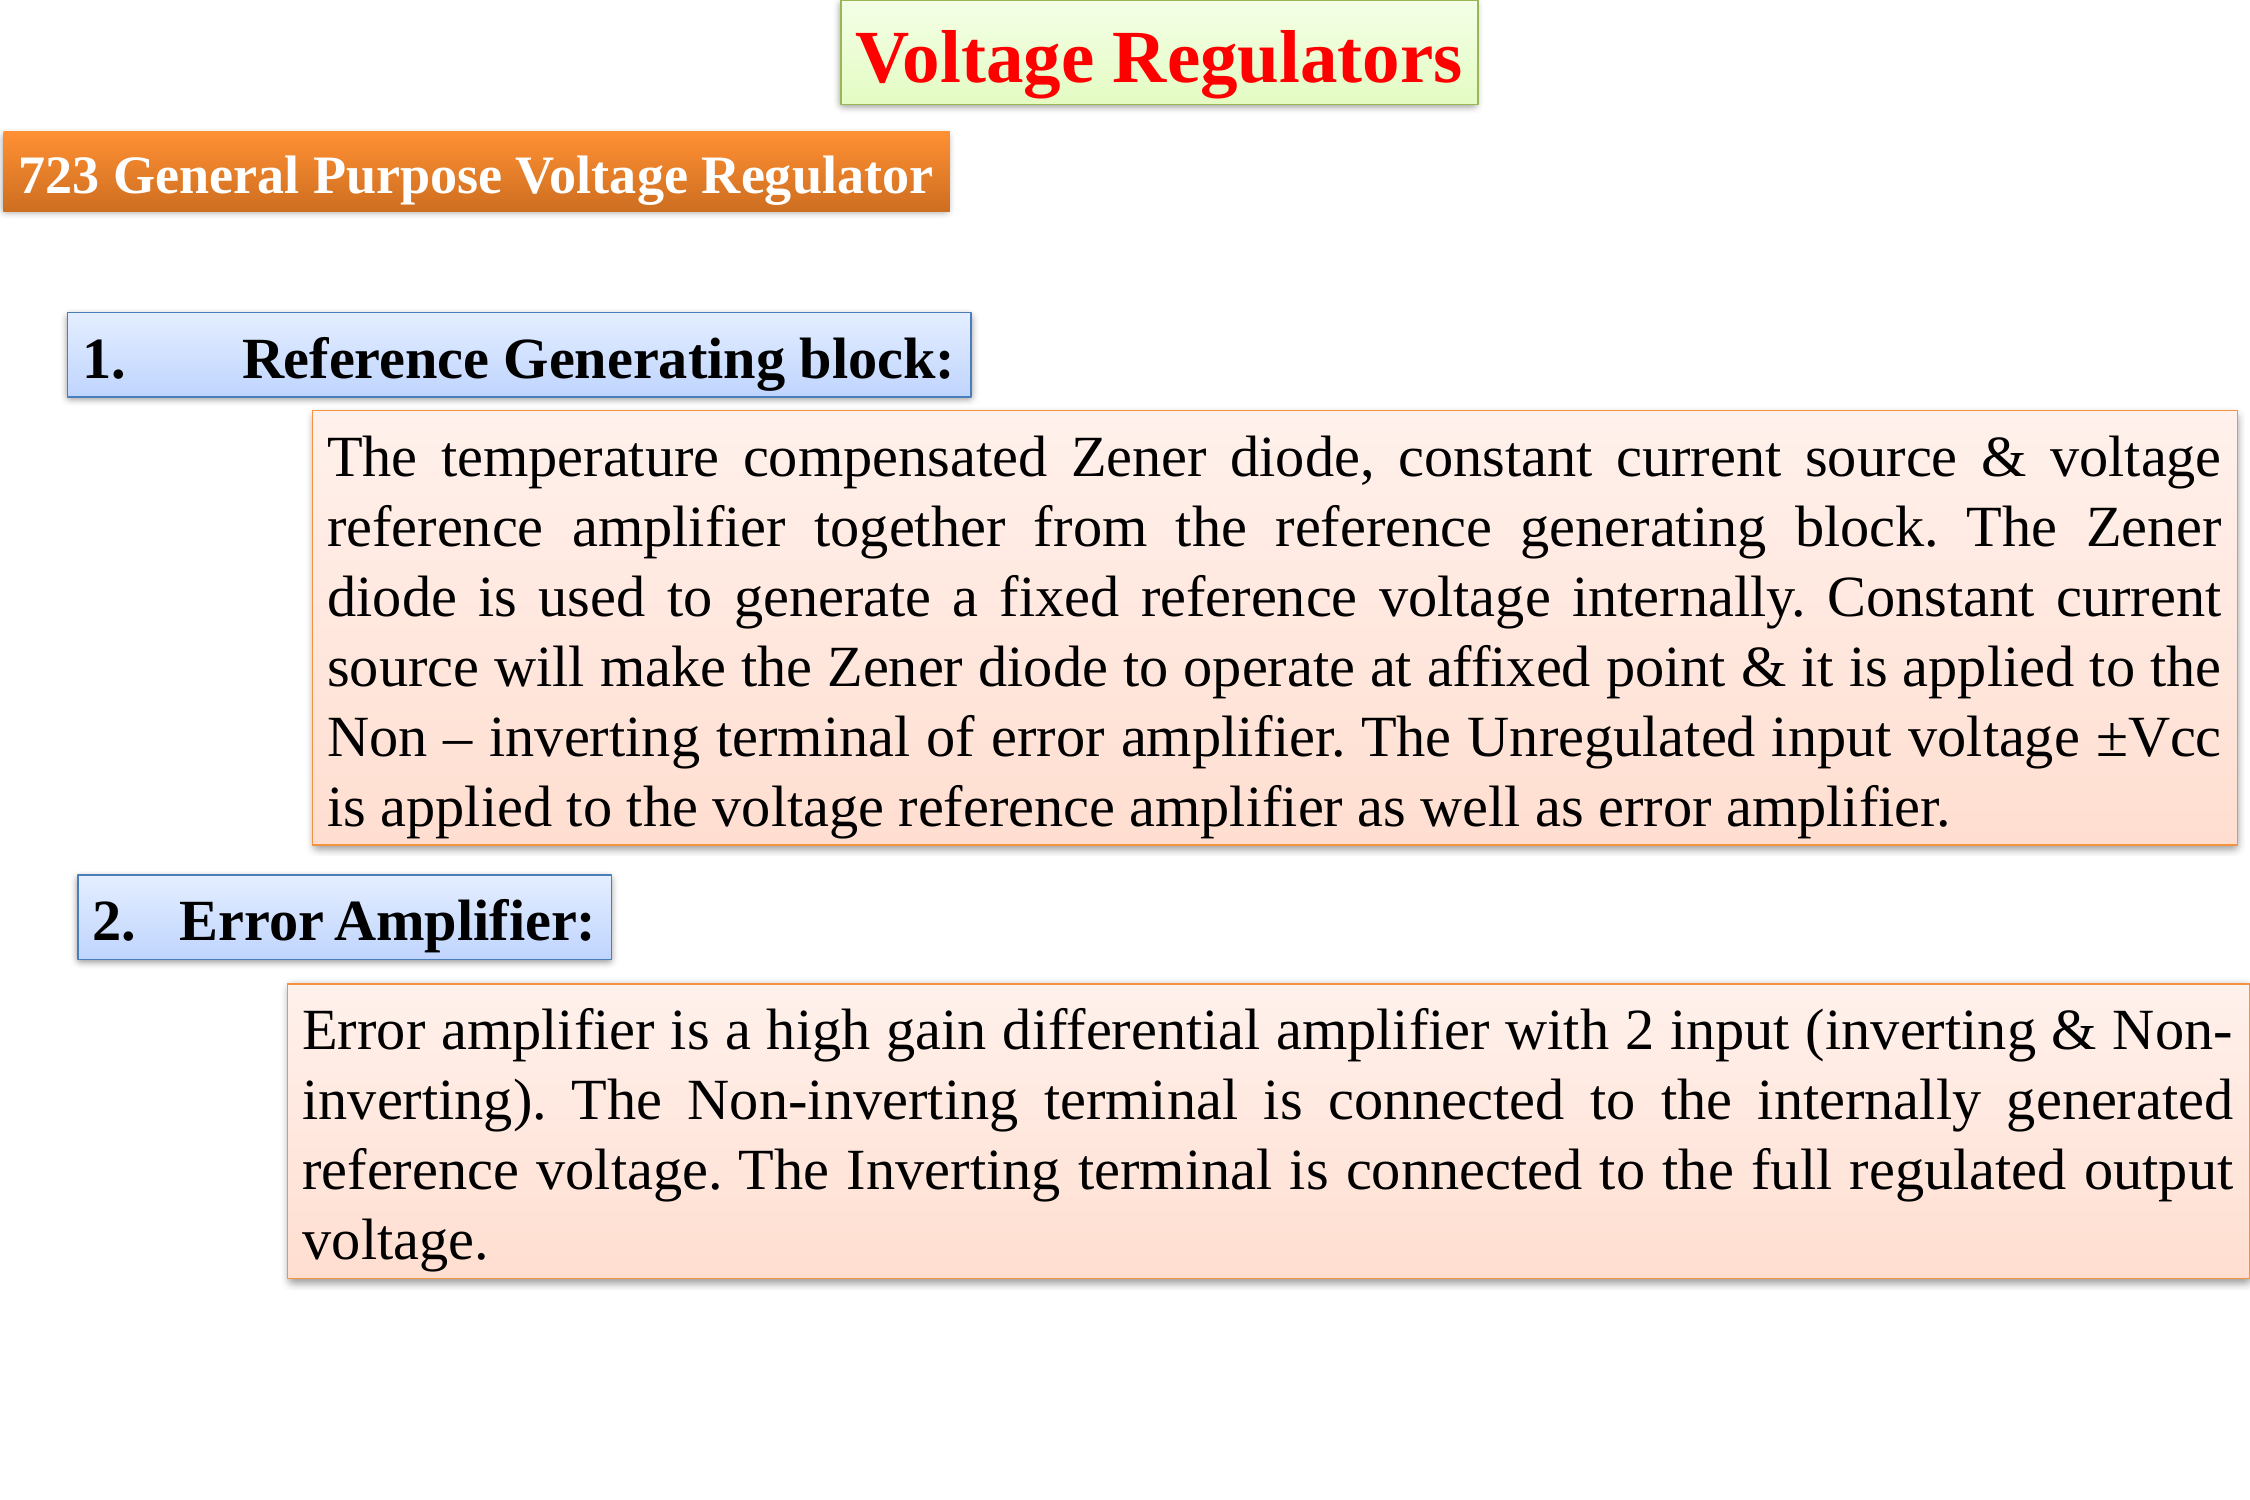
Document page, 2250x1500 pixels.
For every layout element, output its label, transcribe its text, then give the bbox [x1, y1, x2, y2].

text_box The temperature compensated Zener diode, constant current source & voltage reference amplifier together from the reference generating block. The Zener diode is used to generate a fixed reference voltage internally. Constant current source will make the Zener diode to operate at affixed point & it is applied to the Non – inverting terminal of error amplifier. The Unregulated input voltage ±Vcc is applied to the voltage reference amplifier as well as error amplifier. [312, 410, 2238, 846]
text_box Error amplifier is a high gain differential amplifier with 2 input (inverting & Non-inverting). The Non-inverting terminal is connected to the internally generated reference voltage. The Inverting terminal is connected to the full regulated output voltage. [287, 983, 2250, 1279]
text_box 1. Reference Generating block: [67, 312, 972, 398]
text_box 2. Error Amplifier: [77, 874, 612, 960]
text_box Voltage Regulators [840, 0, 1479, 105]
text_box 723 General Purpose Voltage Regulator [3, 131, 950, 212]
